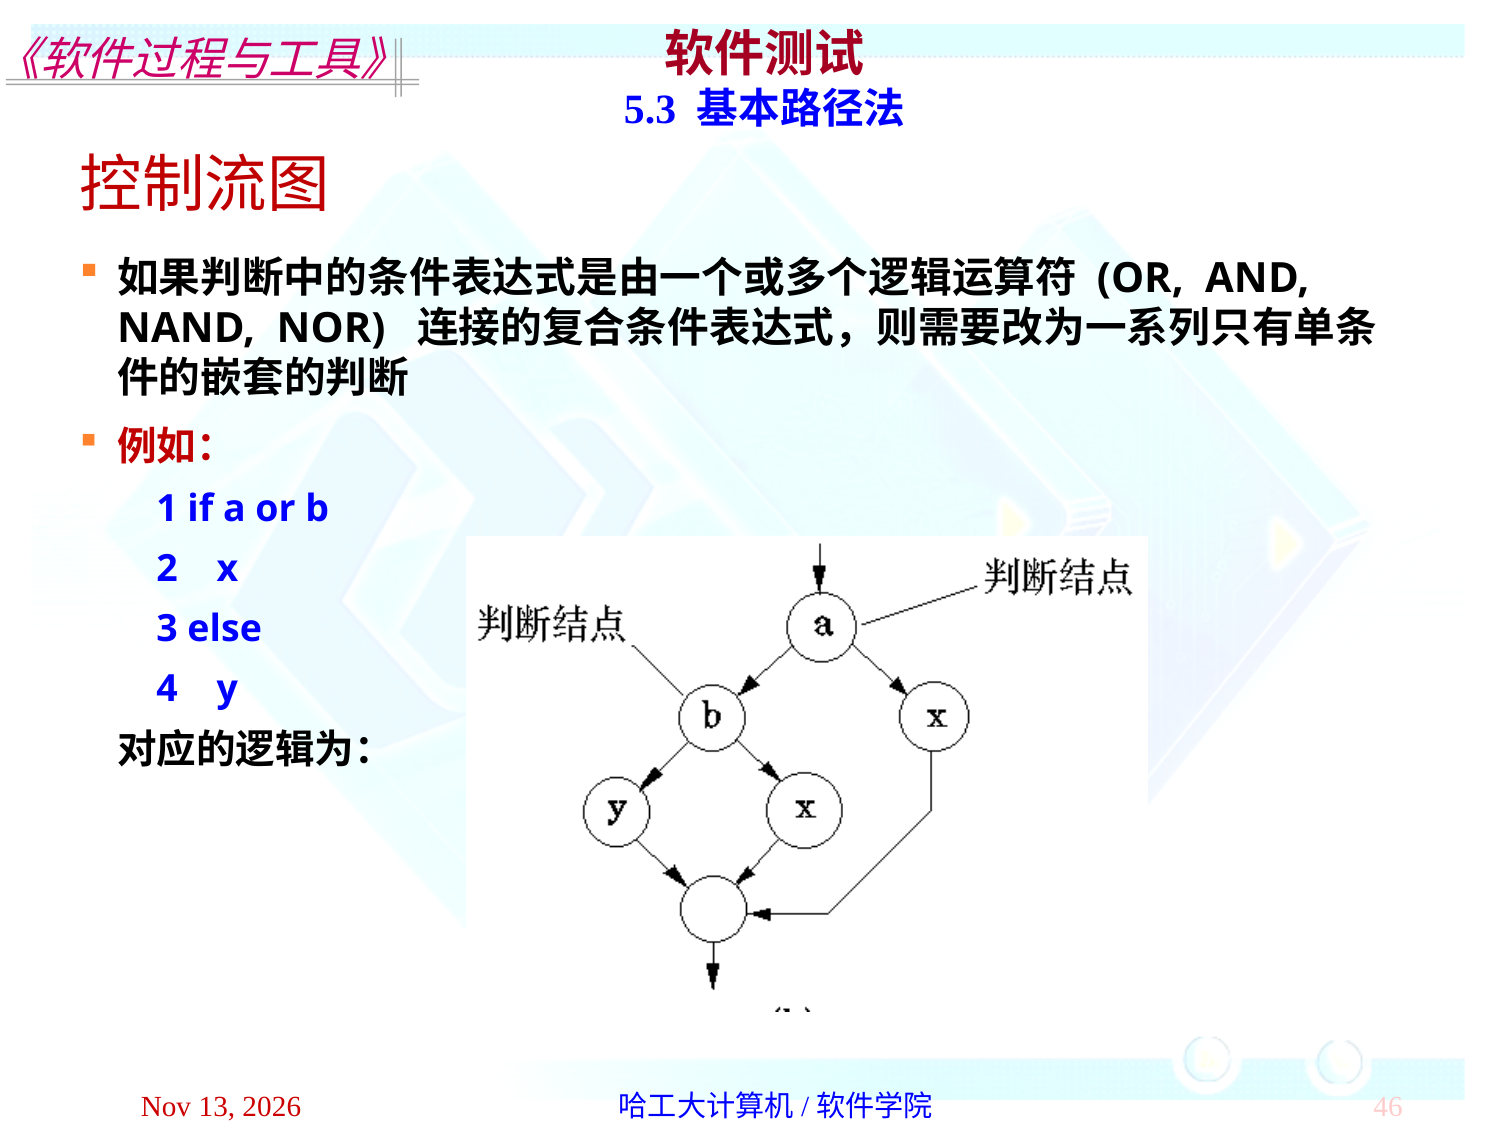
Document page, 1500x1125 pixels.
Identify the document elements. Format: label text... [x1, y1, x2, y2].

picture [466, 536, 1148, 1012]
text_box 软件测试 5.3 基本路径法 [389, 15, 1140, 137]
text_box 控制流图 [65, 137, 1459, 244]
text_box 如果判断中的条件表达式是由一个或多个逻辑运算符 (OR, AND, NAND, NOR) 连接的复合条件表达式，则需要改为一系列只有单条件的嵌套的判断 例如： 1 if a or b 2 x 3 else 4 y 对应的逻辑为： [64, 243, 1412, 1083]
